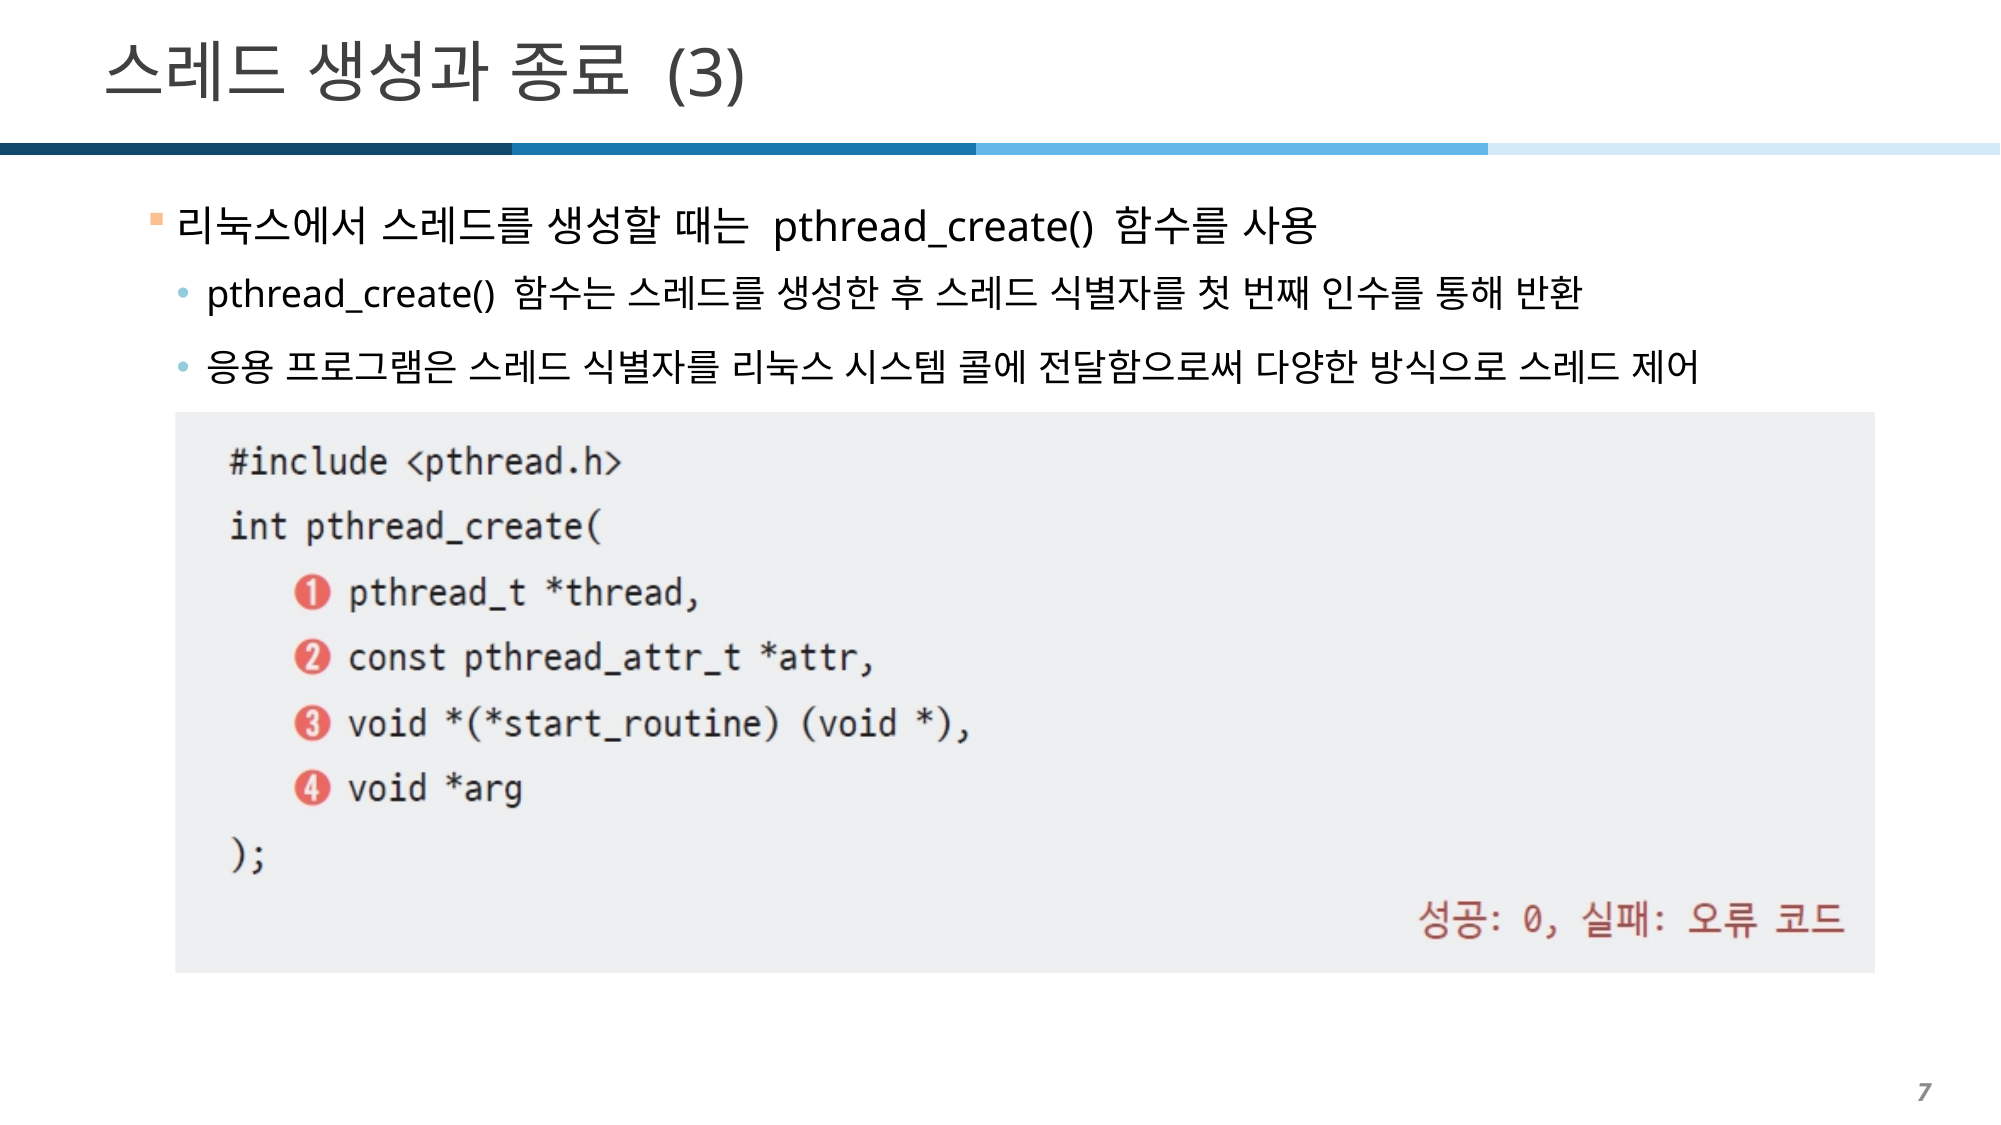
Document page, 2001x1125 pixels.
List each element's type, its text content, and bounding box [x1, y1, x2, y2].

picture [174, 412, 1875, 976]
title 스레드 생성과 종료 (3) [88, 18, 1920, 122]
list 리눅스에서 스레드를 생성할 때는 pthread_create() 함수를 사용 pthread_create() 함수는 스레드를 생성한 후 스레드 식별자를 첫 번째 인수를 통해 반환 응용 프로그램은 스레드 식별자를 리눅스 시스템 콜에 전달함으로써 다양한 방식으로 스레드 제어 [88, 176, 1920, 1083]
